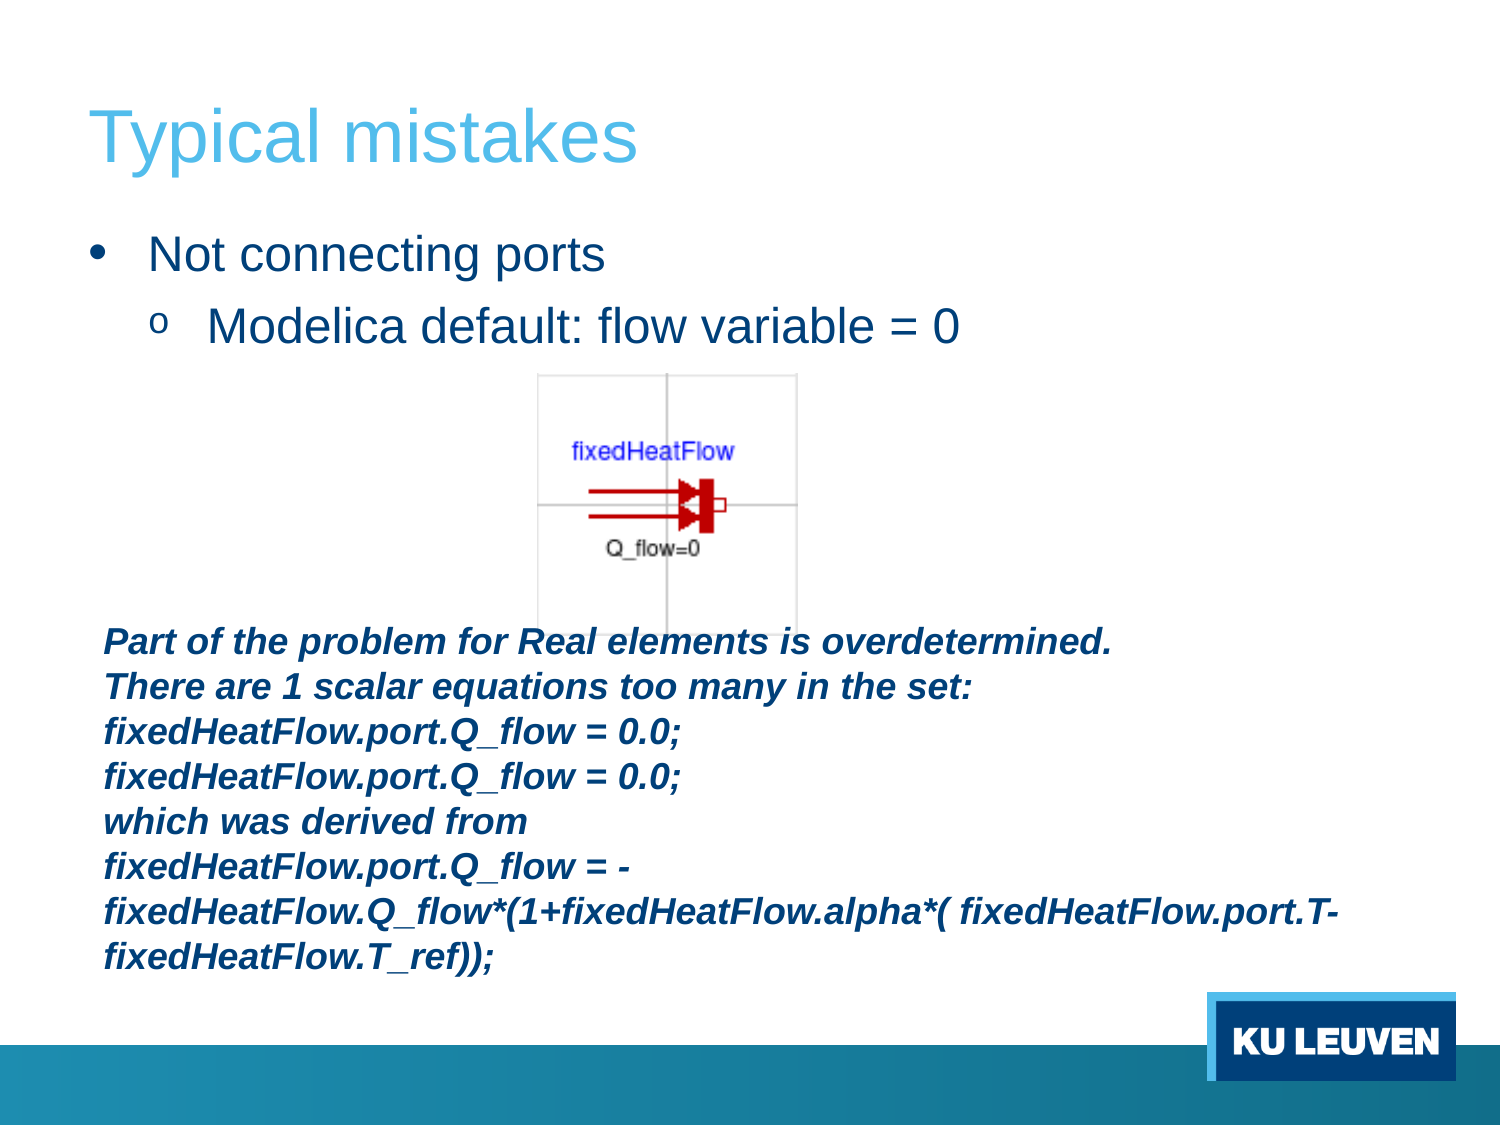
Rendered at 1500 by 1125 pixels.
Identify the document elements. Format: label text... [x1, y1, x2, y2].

text_box Part of the problem for Real elements is overdetermined. There are 1 scalar equations too many in the set: fixedHeatFlow.port.Q_flow = 0.0; fixedHeatFlow.port.Q_flow = 0.0; which was derived from fixedHeatFlow.port.Q_flow = -fixedHeatFlow.Q_flow*(1+fixedHeatFlow.alpha*( fixedHeatFlow.port.T-fixedHeatFlow.T_ref)); [88, 609, 1480, 1030]
picture [537, 373, 798, 637]
list Not connecting ports Modelica default: flow variable = 0 [88, 221, 1456, 609]
picture [1207, 1030, 1456, 1081]
title Typical mistakes [88, 29, 1456, 178]
